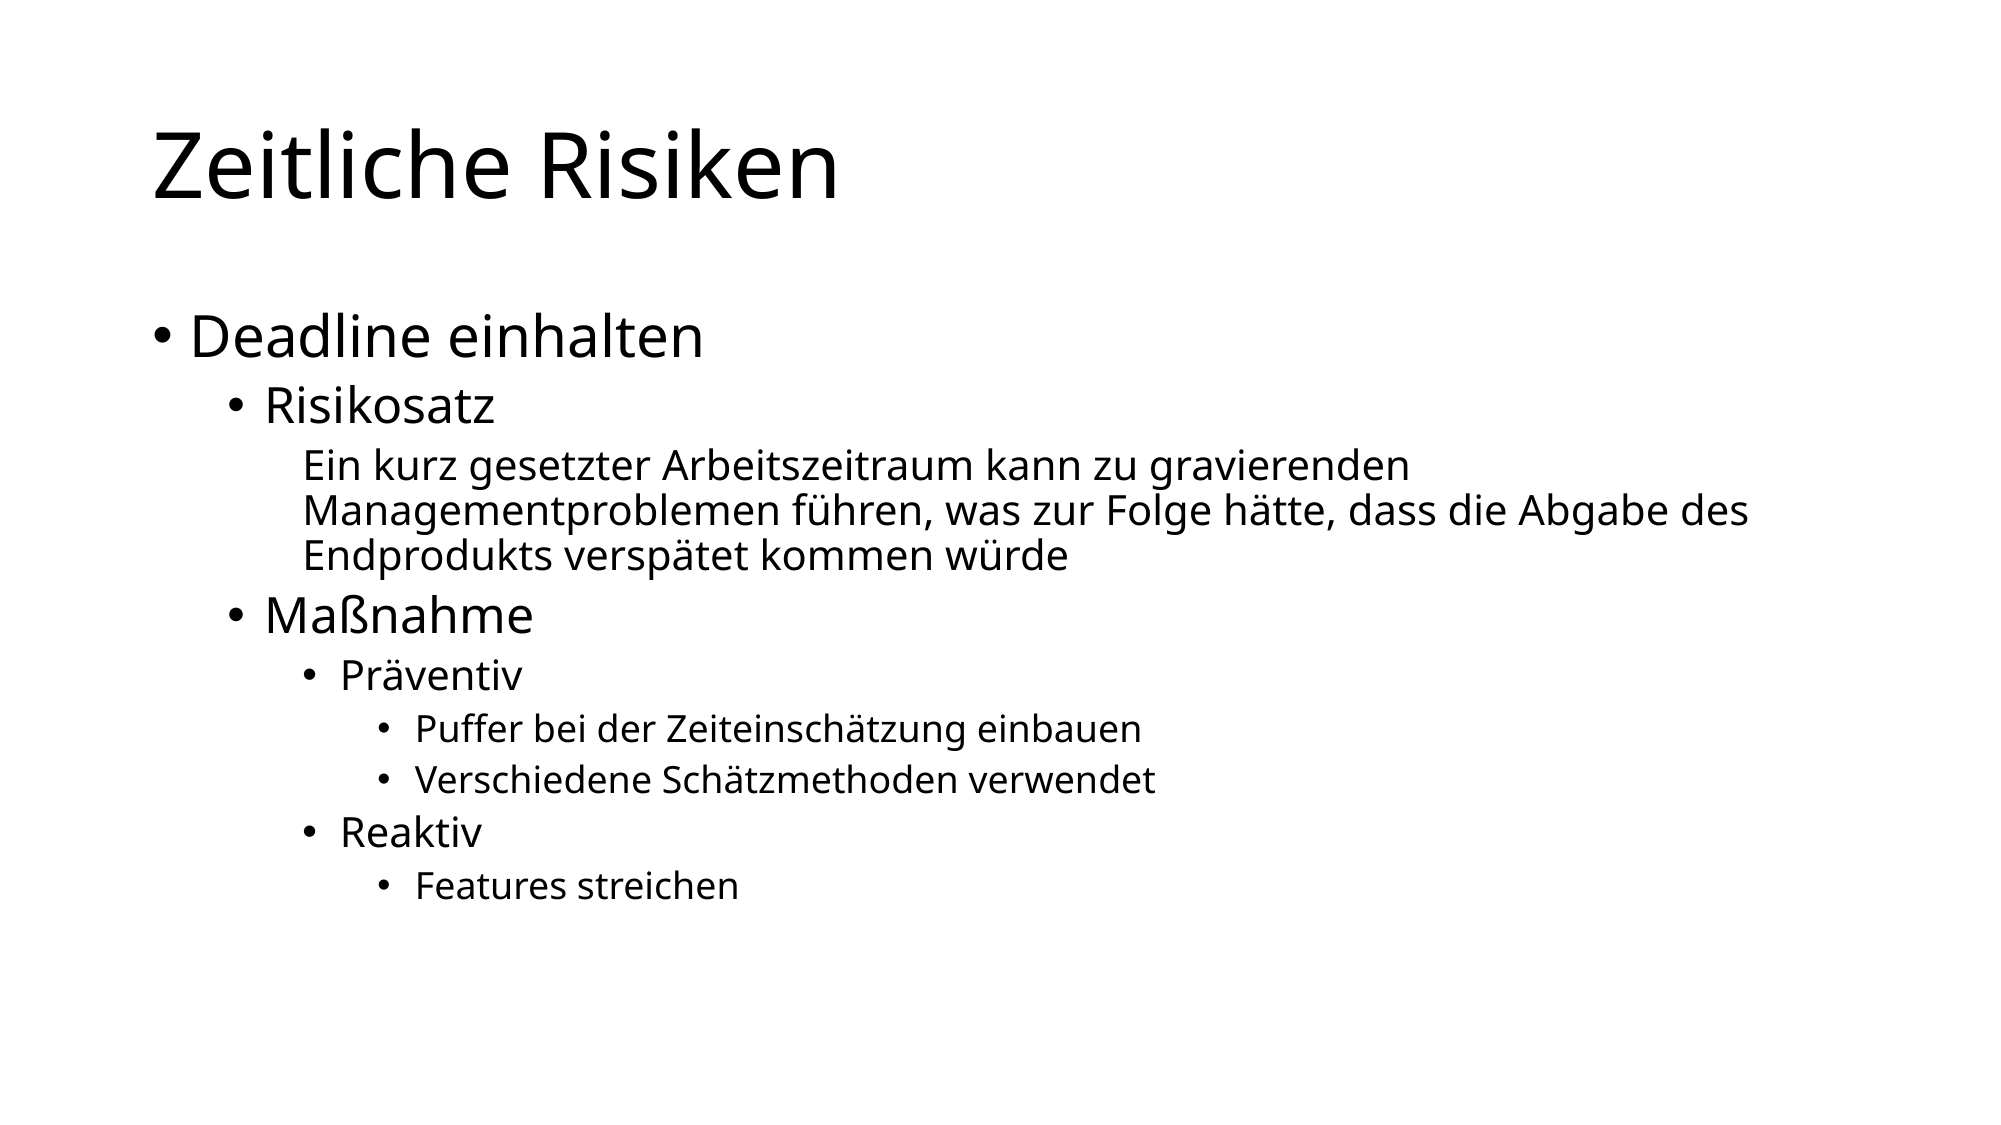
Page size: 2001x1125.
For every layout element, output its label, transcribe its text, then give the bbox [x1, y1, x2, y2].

list Deadline einhalten Risikosatz Ein kurz gesetzter Arbeitszeitraum kann zu gravierenden Managementproblemen führen, was zur Folge hätte, dass die Abgabe des Endprodukts verspätet kommen würde Maßnahme Präventiv Puffer bei der Zeiteinschätzung einbauen Verschiedene Schätzmethoden verwendet Reaktiv Features streichen [137, 299, 1863, 1014]
title Zeitliche Risiken [137, 59, 1863, 278]
